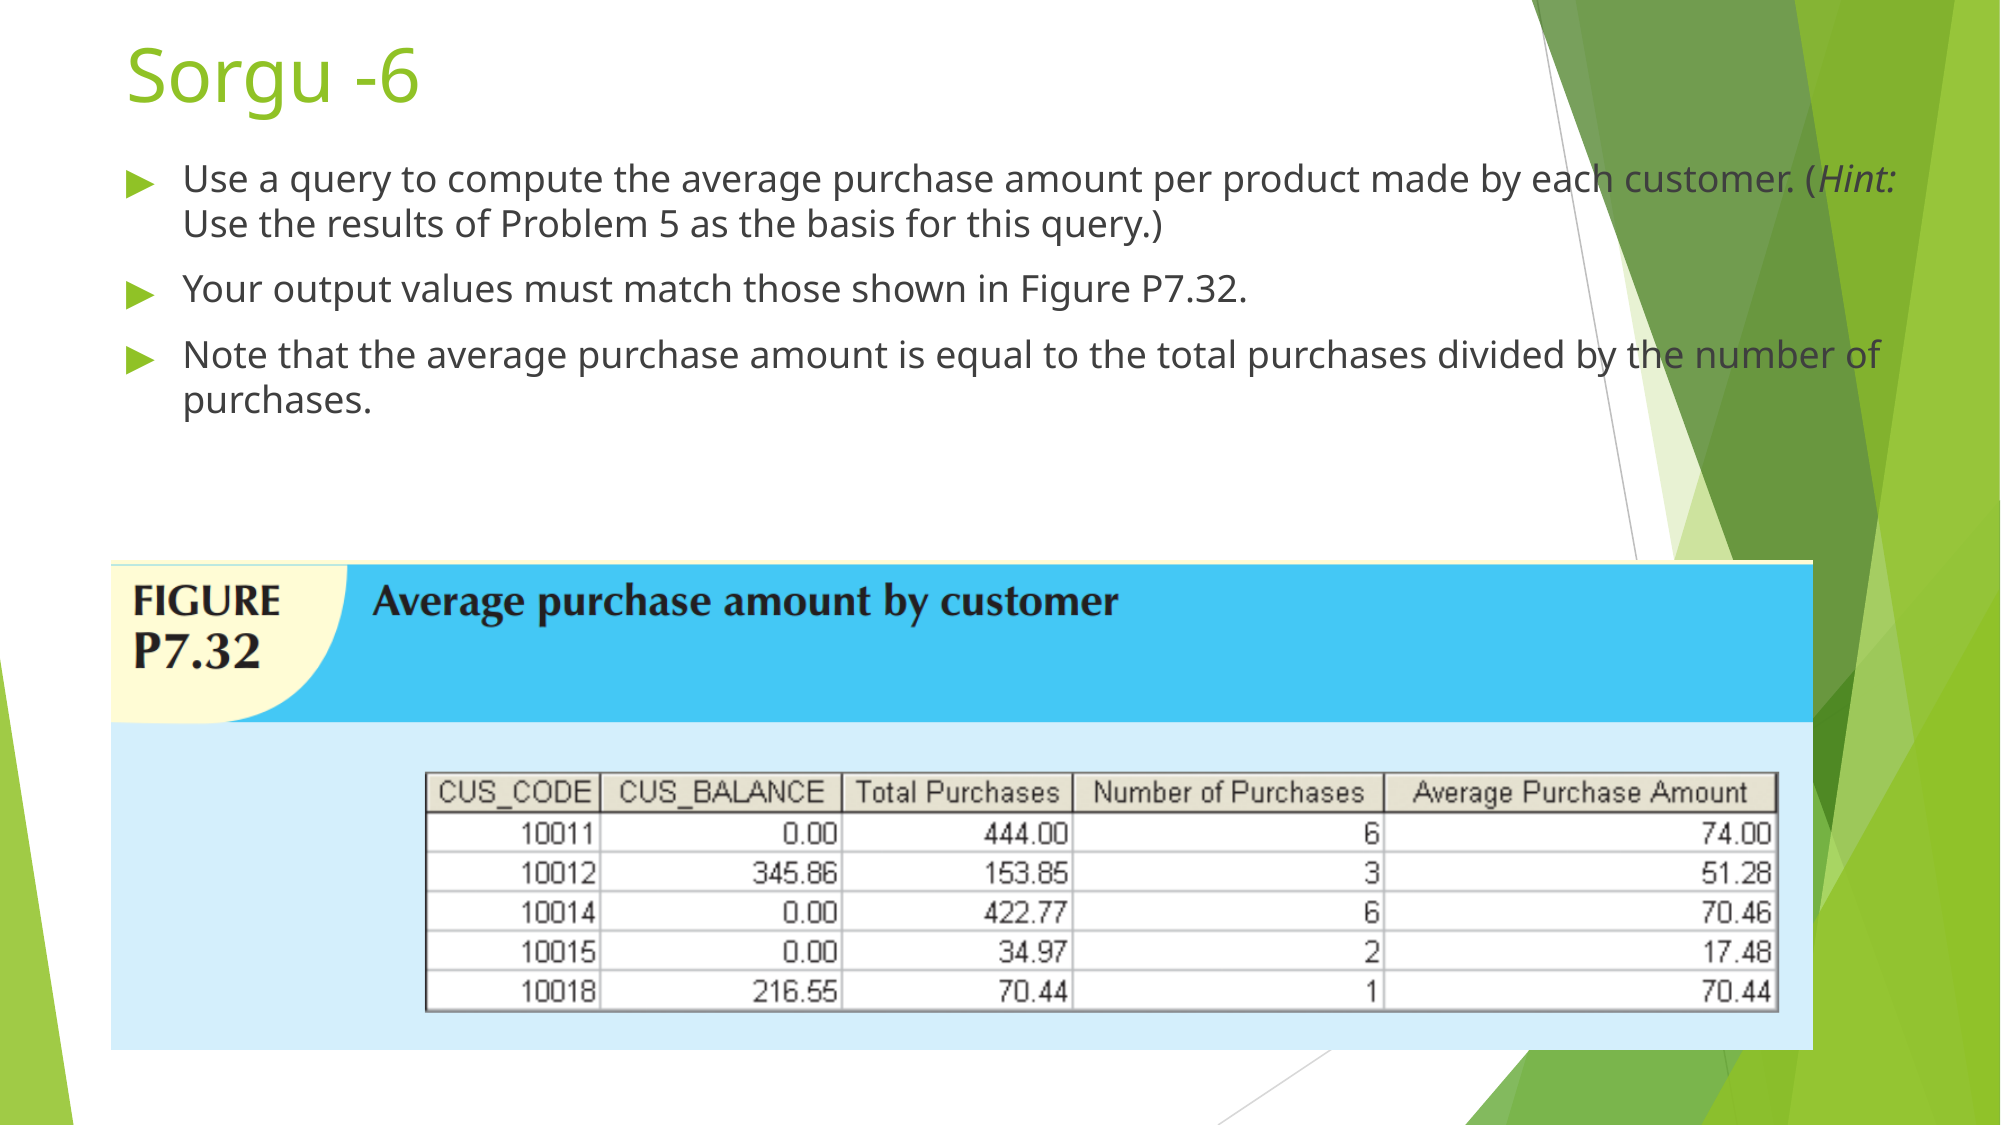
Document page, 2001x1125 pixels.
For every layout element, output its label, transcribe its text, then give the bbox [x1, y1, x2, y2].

picture [110, 560, 1813, 1051]
title Sorgu -6 [111, 20, 1522, 147]
list Use a query to compute the average purchase amount per product made by each customer. (Hint: Use the results of Problem 5 as the basis for this query.) Your output values must match those shown in Figure P7.32. Note that the average purchase amount is equal to the total purchases divided by the number of purchases. [111, 147, 1974, 523]
